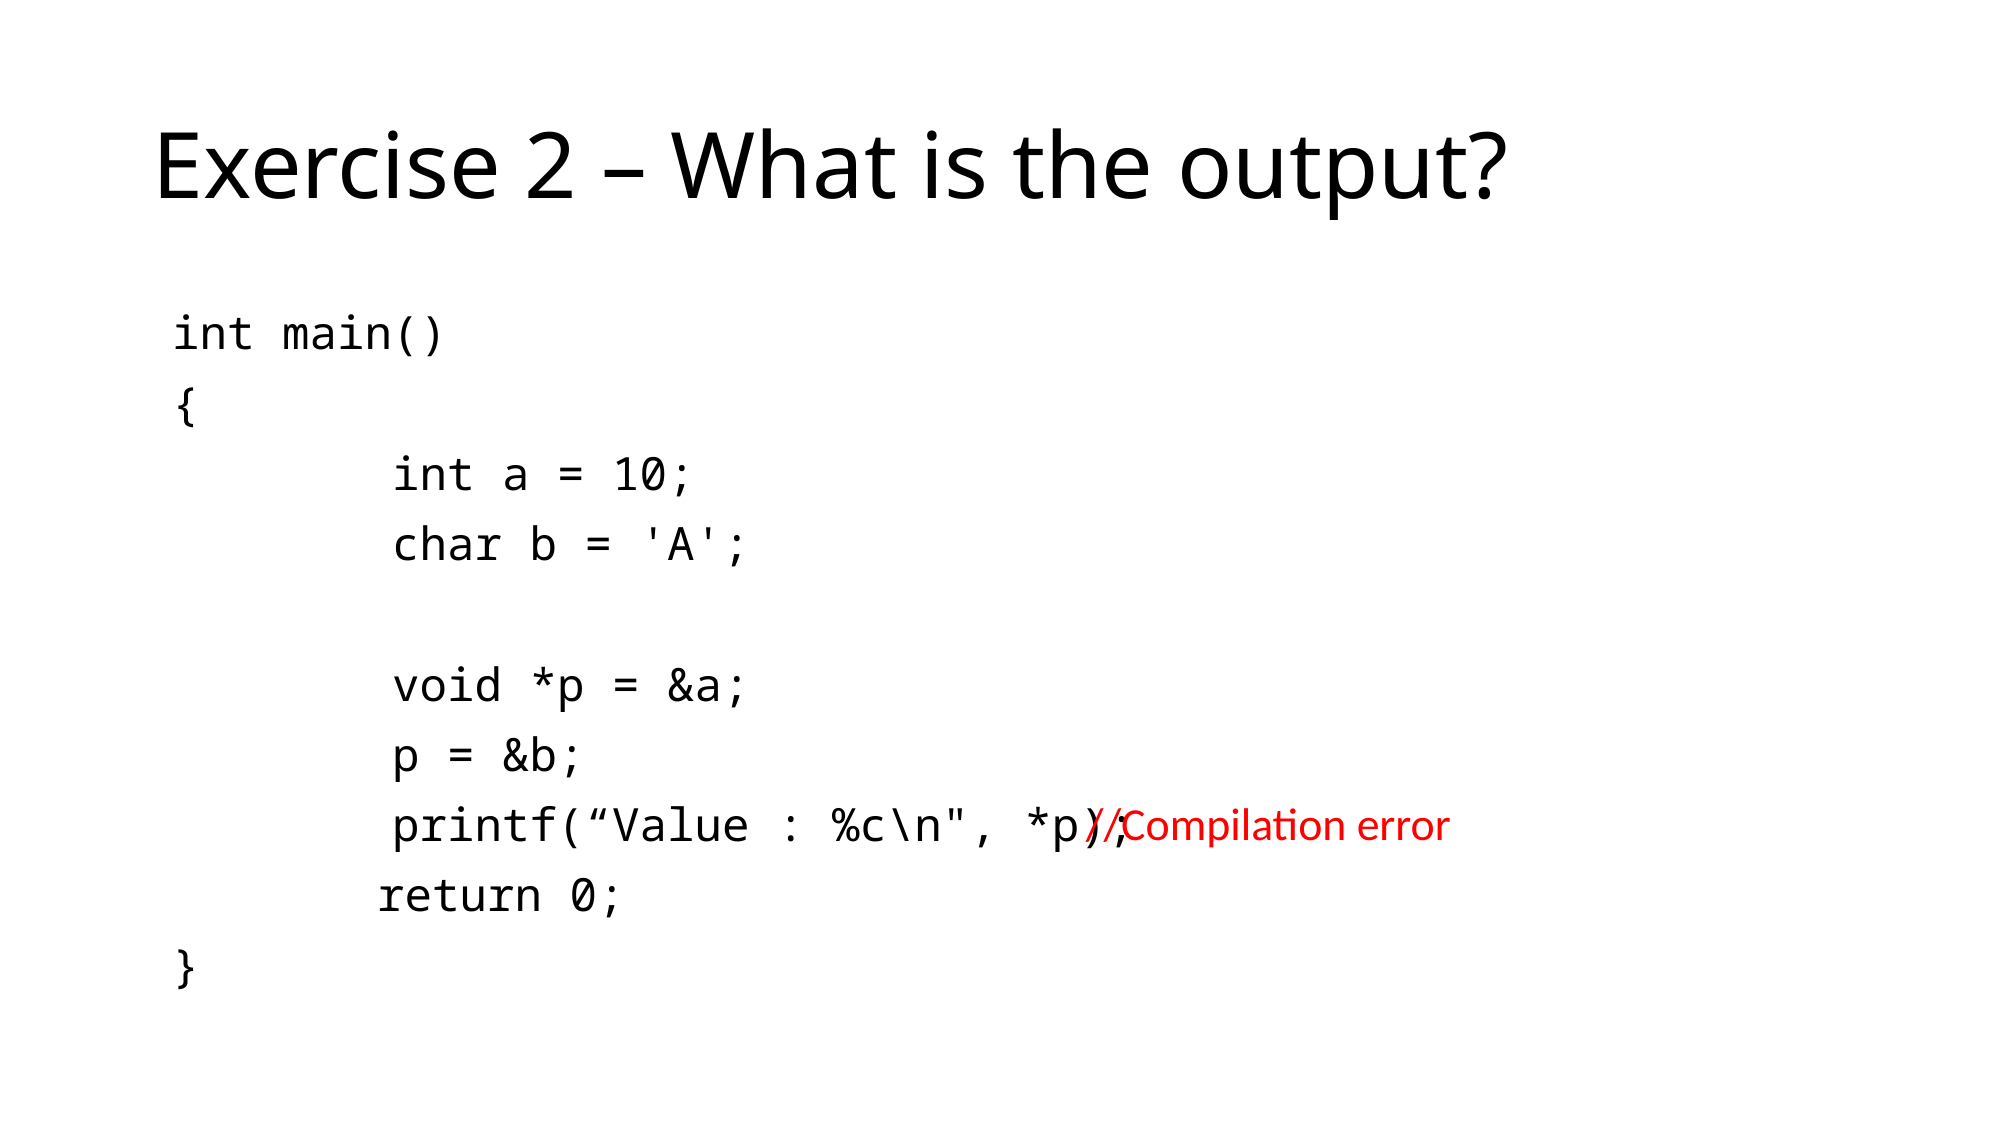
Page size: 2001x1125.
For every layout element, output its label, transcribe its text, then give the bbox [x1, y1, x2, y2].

title Exercise 2 – What is the output? [137, 59, 1863, 278]
text_box //Compilation error [1071, 787, 1654, 858]
list int main() { int a = 10; char b = 'A'; void *p = &a; p = &b; printf(“Value : %c\n", *p); return 0; } [157, 302, 1262, 1017]
